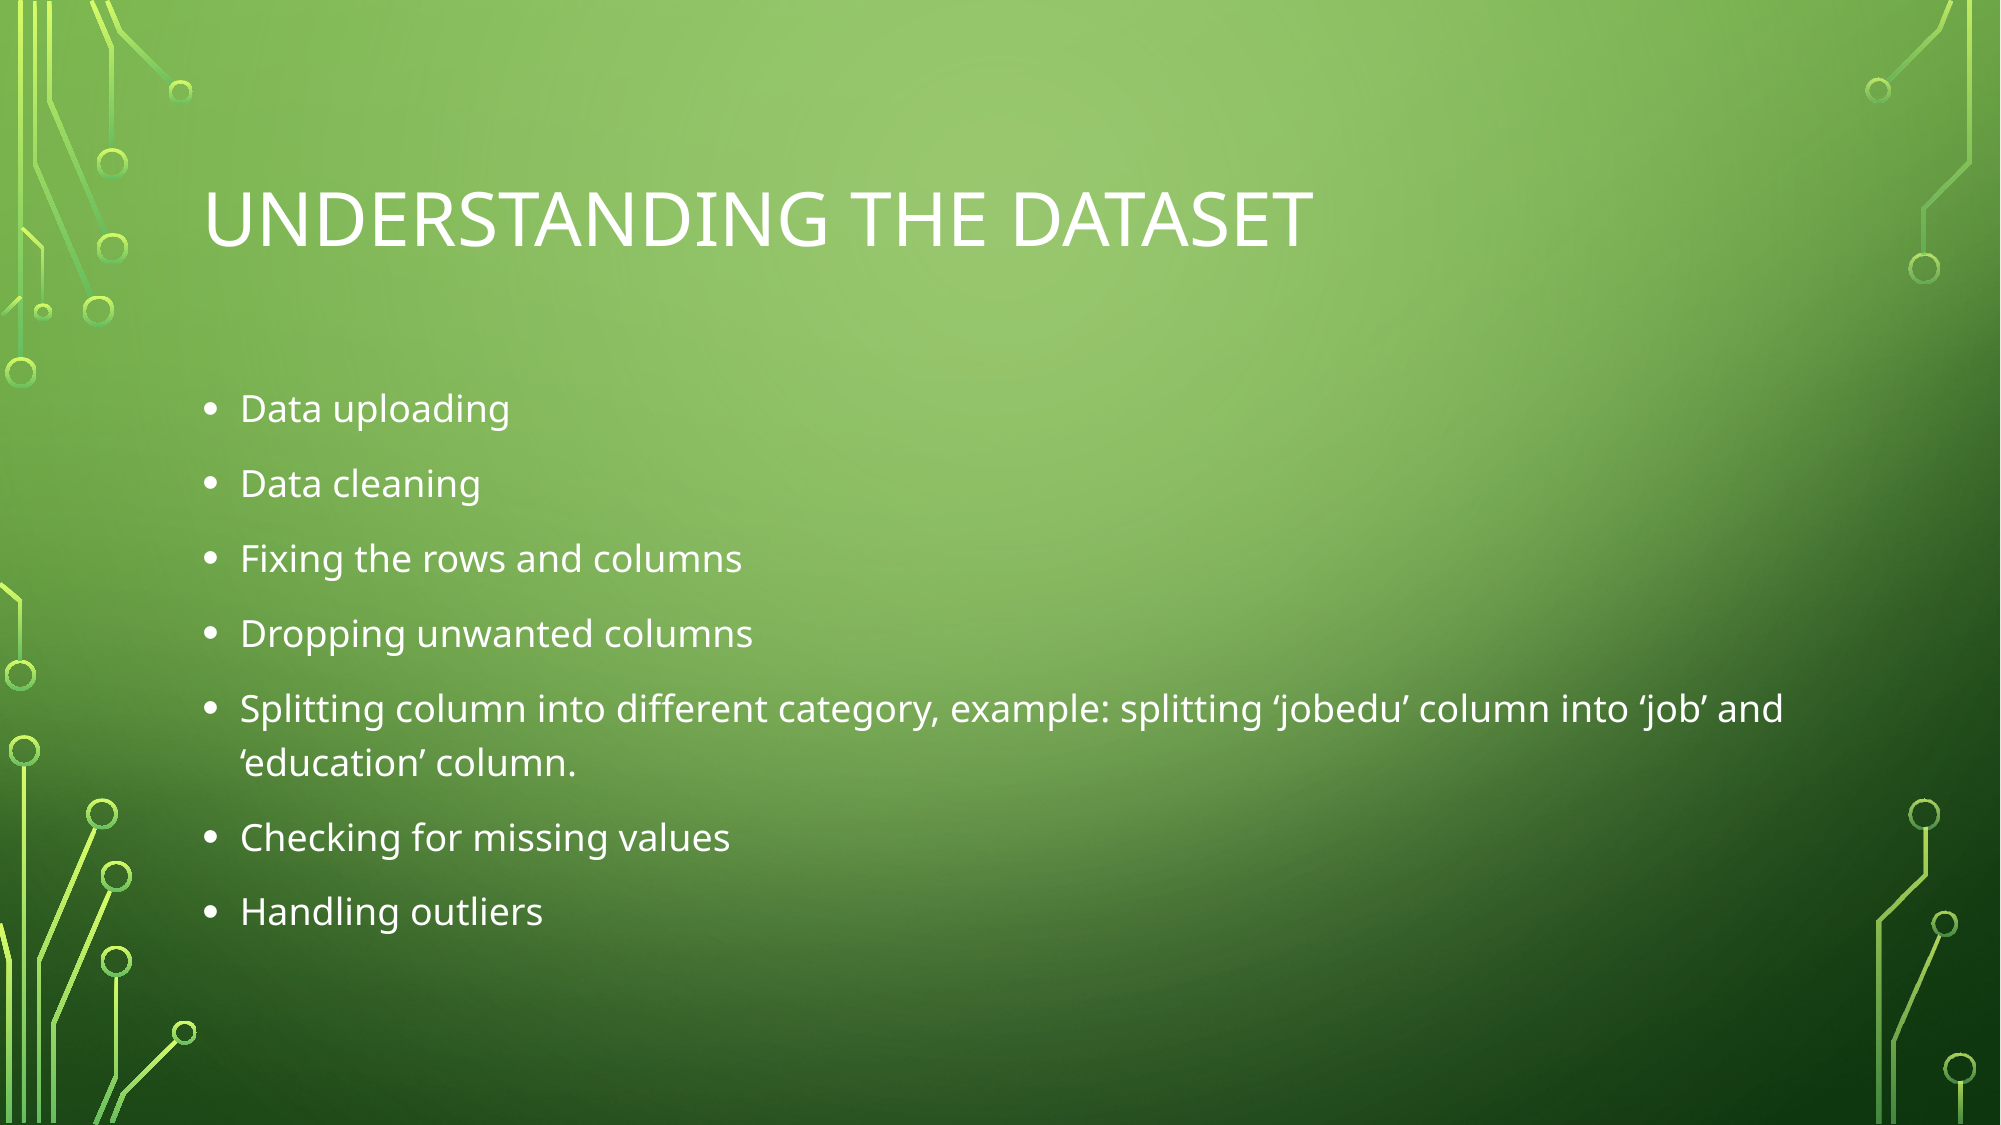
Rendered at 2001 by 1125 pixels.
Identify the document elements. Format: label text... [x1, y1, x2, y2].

list Data uploading Data cleaning Fixing the rows and columns Dropping unwanted columns Splitting column into different category, example: splitting ‘jobedu’ column into ‘job’ and ‘education’ column. Checking for missing values Handling outliers [187, 369, 1813, 950]
title Understanding the dataset [187, 101, 1813, 344]
